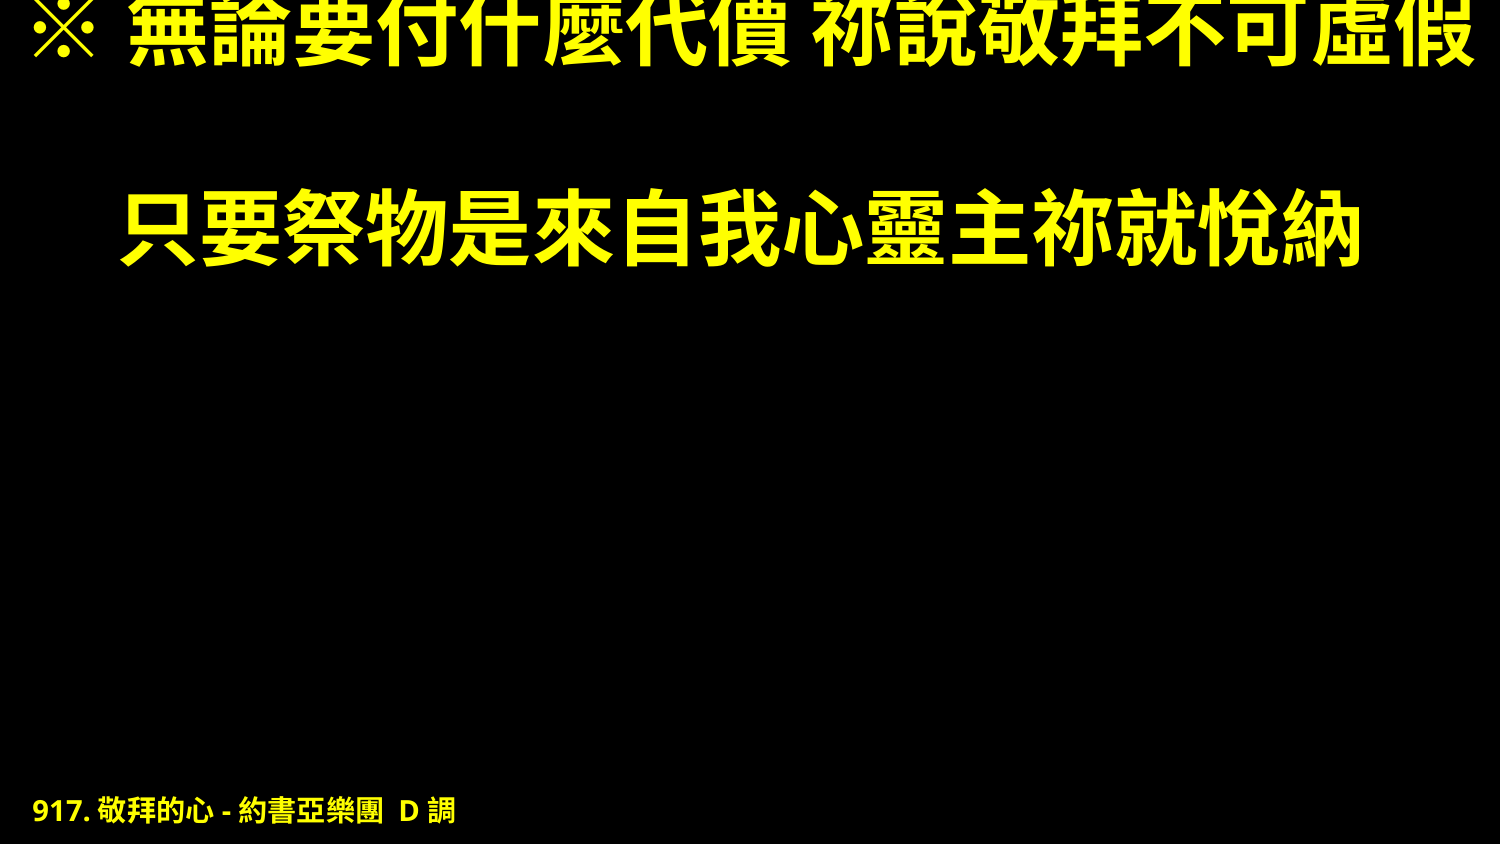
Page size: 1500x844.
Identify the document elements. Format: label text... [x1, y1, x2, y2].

title ※無論要付什麼代價 祢說敬拜不可虛假 只要祭物是來自我心靈主祢就悅納 [0, 55, 1500, 197]
text_box 917.敬拜的心-約書亞樂團 D調 [17, 784, 774, 835]
